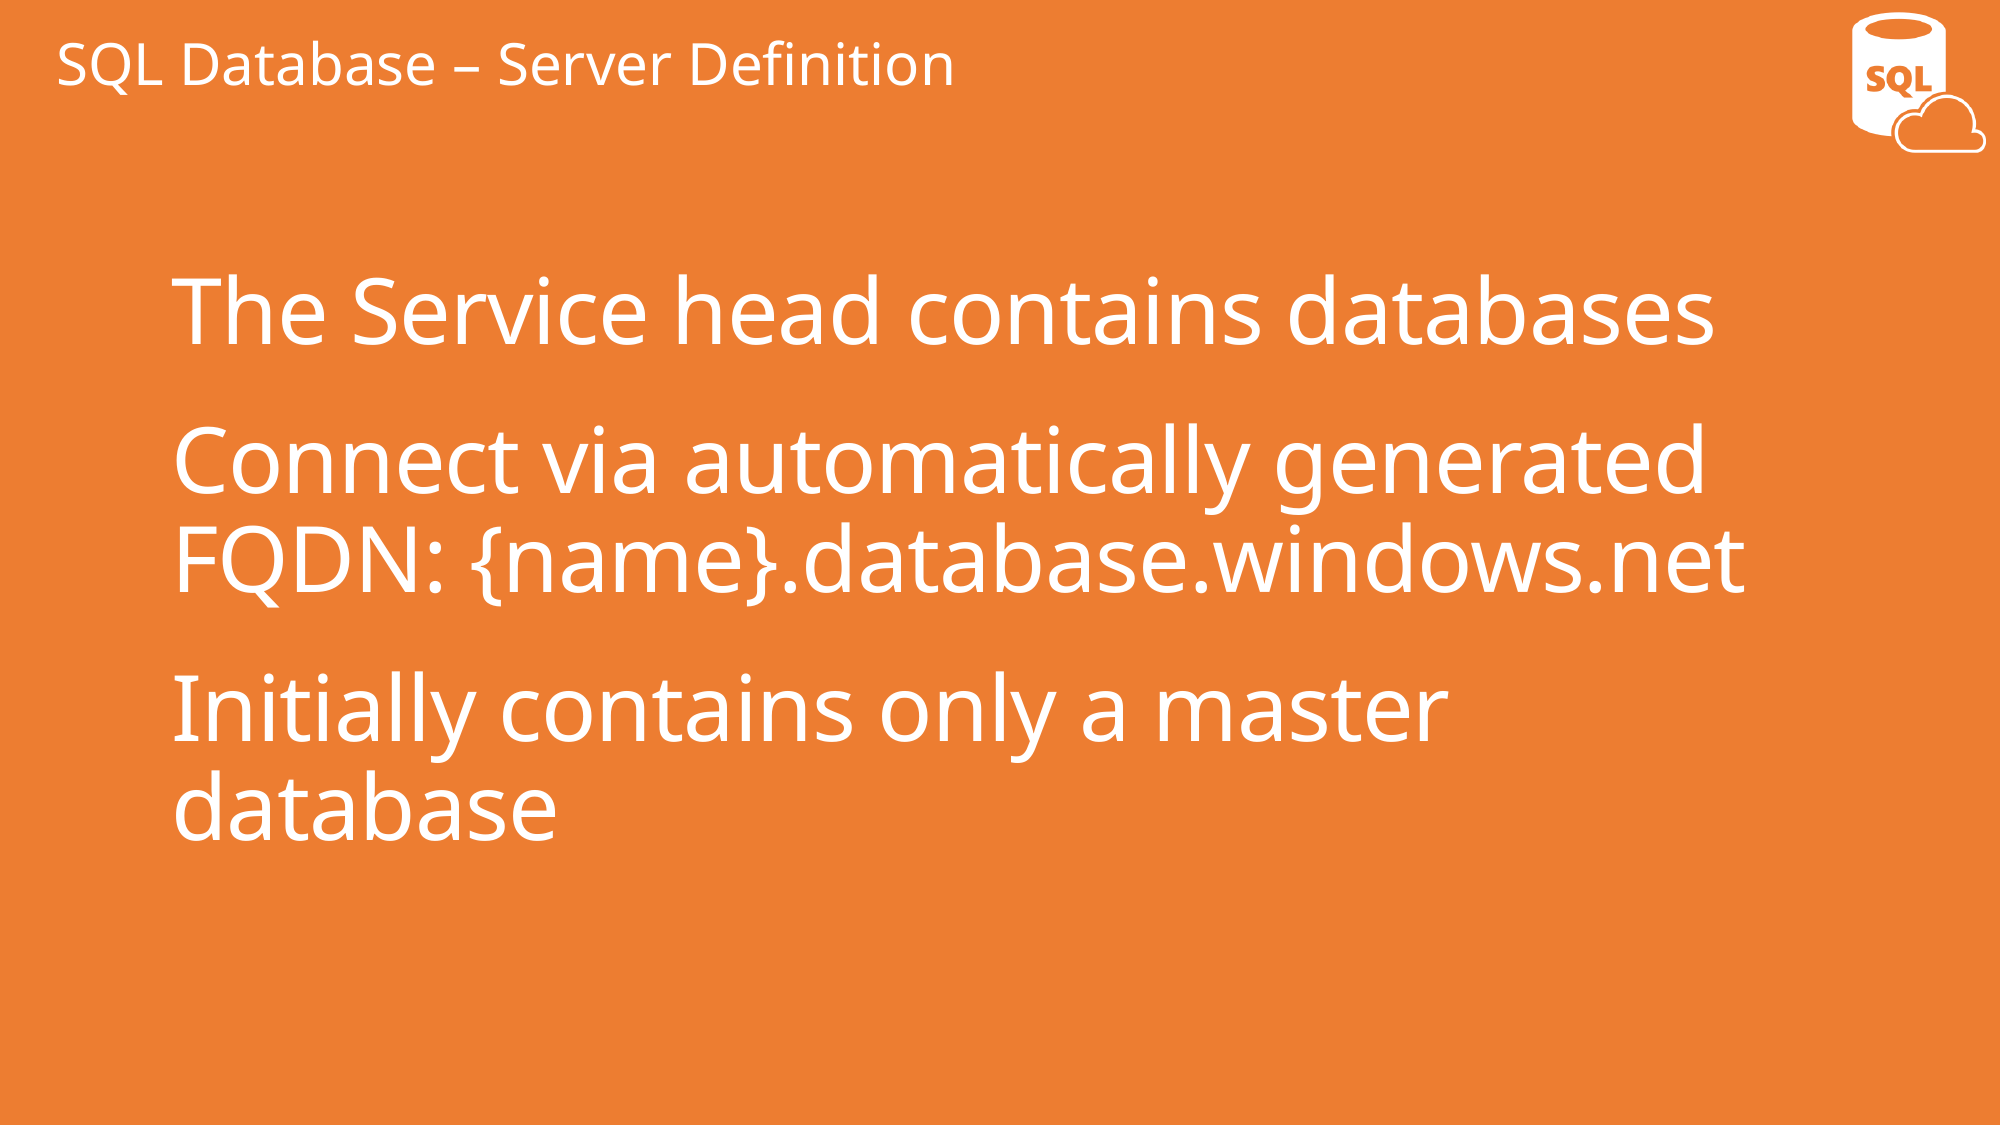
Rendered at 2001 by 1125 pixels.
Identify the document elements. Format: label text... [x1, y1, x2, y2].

text_box SQL Database – Server Definition [0, 0, 2000, 134]
picture [1851, 11, 1986, 153]
text_box The Service head contains databases Connect via automatically generated FQDN: {name}.database.windows.net Initially contains only a master database [171, 134, 1829, 1125]
